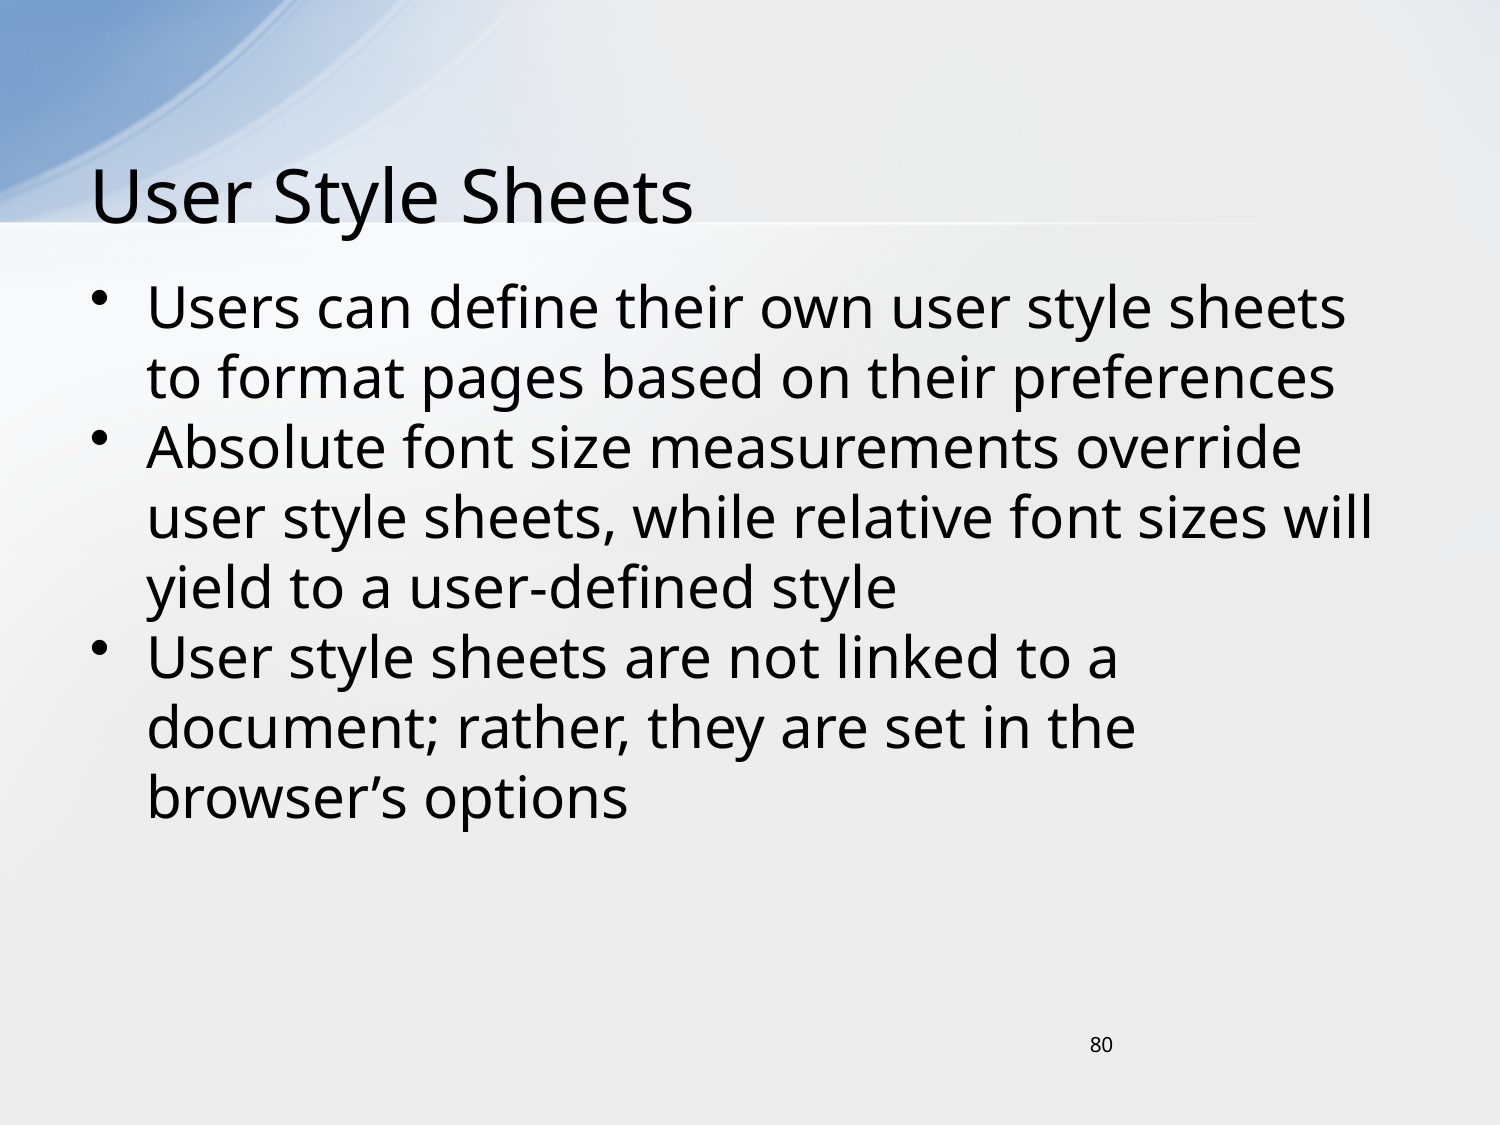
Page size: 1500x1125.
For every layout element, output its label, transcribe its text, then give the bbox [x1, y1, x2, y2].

list Users can define their own user style sheets to format pages based on their preferences Absolute font size measurements override user style sheets, while relative font sizes will yield to a user-defined style User style sheets are not linked to a document; rather, they are set in the browser’s options [75, 262, 1425, 1005]
picture [0, 0, 1500, 1125]
title User Style Sheets [75, 58, 1425, 247]
slide_number 80 [1074, 1024, 1425, 1103]
